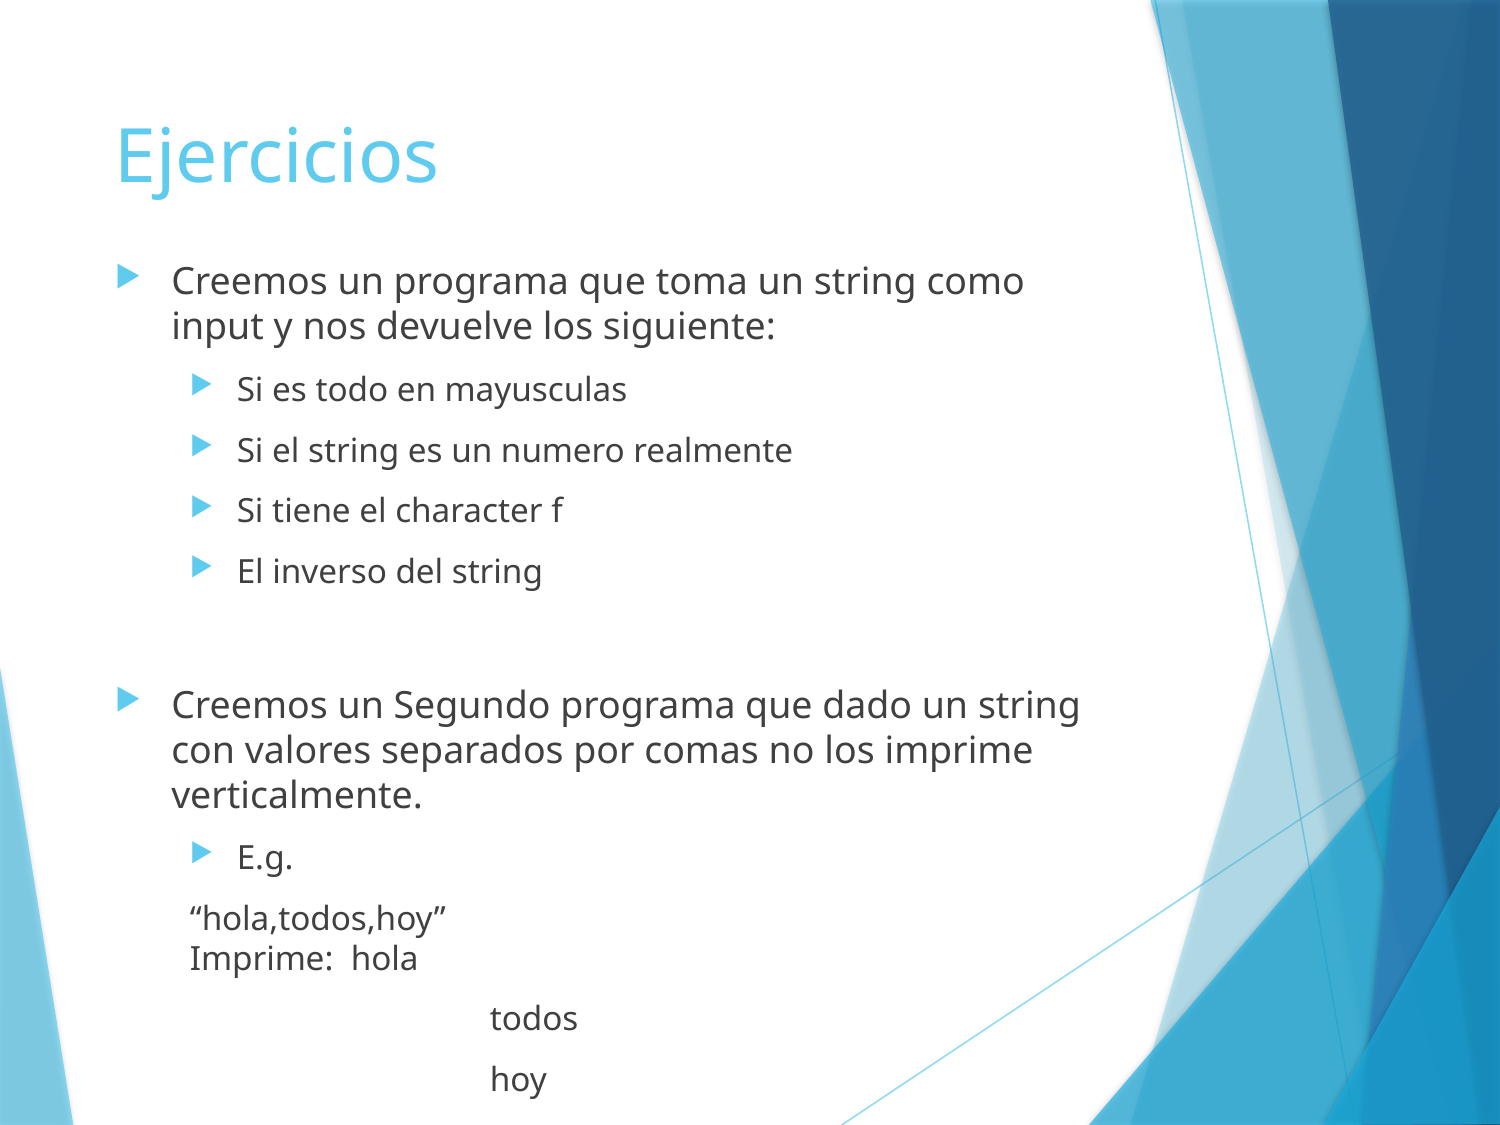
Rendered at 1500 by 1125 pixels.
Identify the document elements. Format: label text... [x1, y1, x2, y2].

title Ejercicios [99, 99, 1142, 249]
list Creemos un programa que toma un string como input y nos devuelve los siguiente: Si es todo en mayusculas Si el string es un numero realmente Si tiene el character f El inverso del string Creemos un Segundo programa que dado un string con valores separados por comas no los imprime verticalmente. E.g. “hola,todos,hoy” Imprime: hola todos hoy [99, 249, 1142, 1125]
